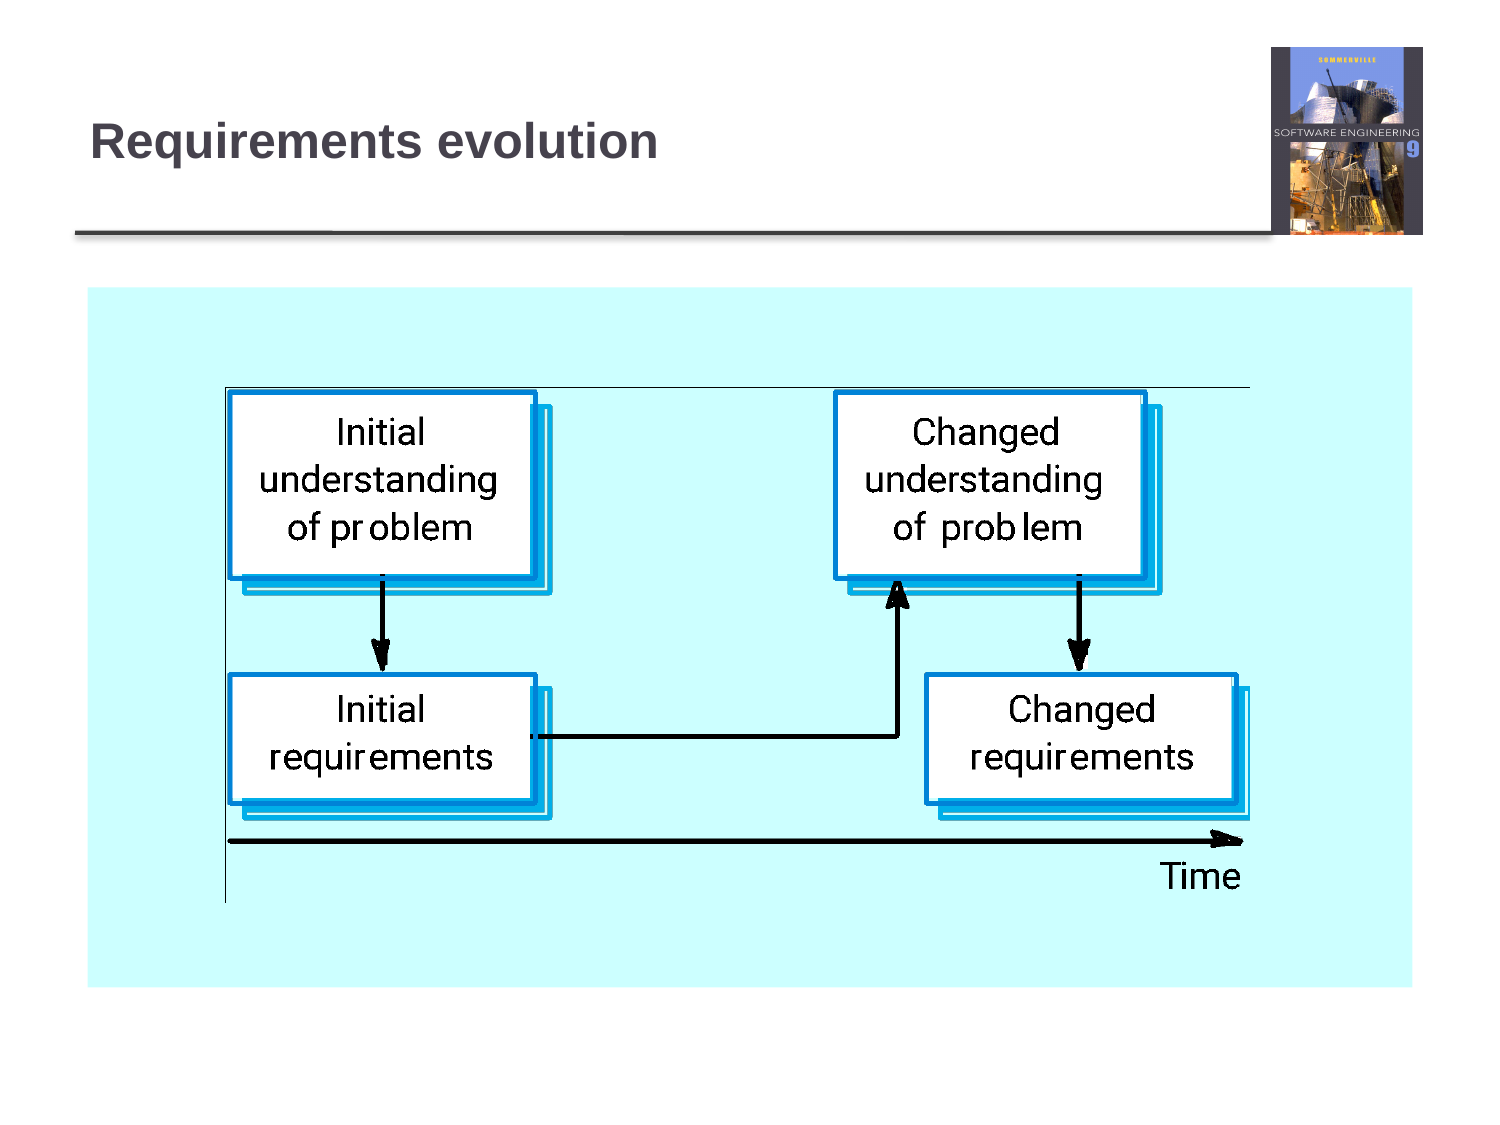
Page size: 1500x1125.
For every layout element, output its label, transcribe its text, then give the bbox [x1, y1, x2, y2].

title Requirements evolution [75, 45, 1272, 233]
picture [944, 692, 1247, 814]
picture [224, 387, 1251, 903]
picture [1272, 47, 1423, 235]
text_box [87, 287, 1413, 988]
